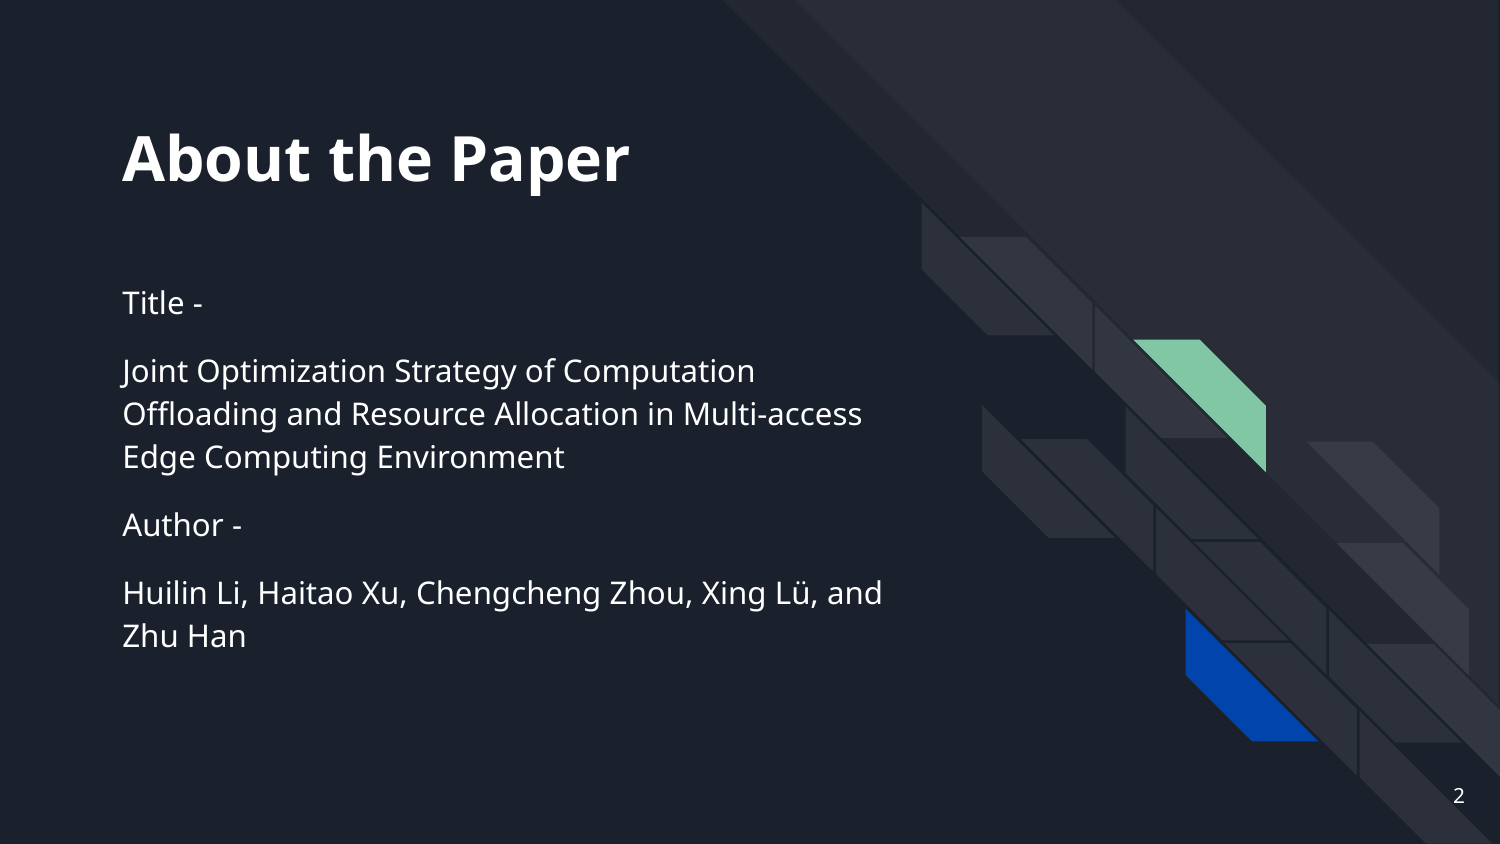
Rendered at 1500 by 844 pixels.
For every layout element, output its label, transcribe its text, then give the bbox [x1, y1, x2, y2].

slide_number ‹#› [1389, 764, 1480, 830]
list Title - Joint Optimization Strategy of Computation Offloading and Resource Allocation in Multi-access Edge Computing Environment Author - Huilin Li, Haitao Xu, Chengcheng Zhou, Xing Lü, and Zhu Han [107, 262, 918, 698]
title About the Paper [107, 103, 891, 262]
